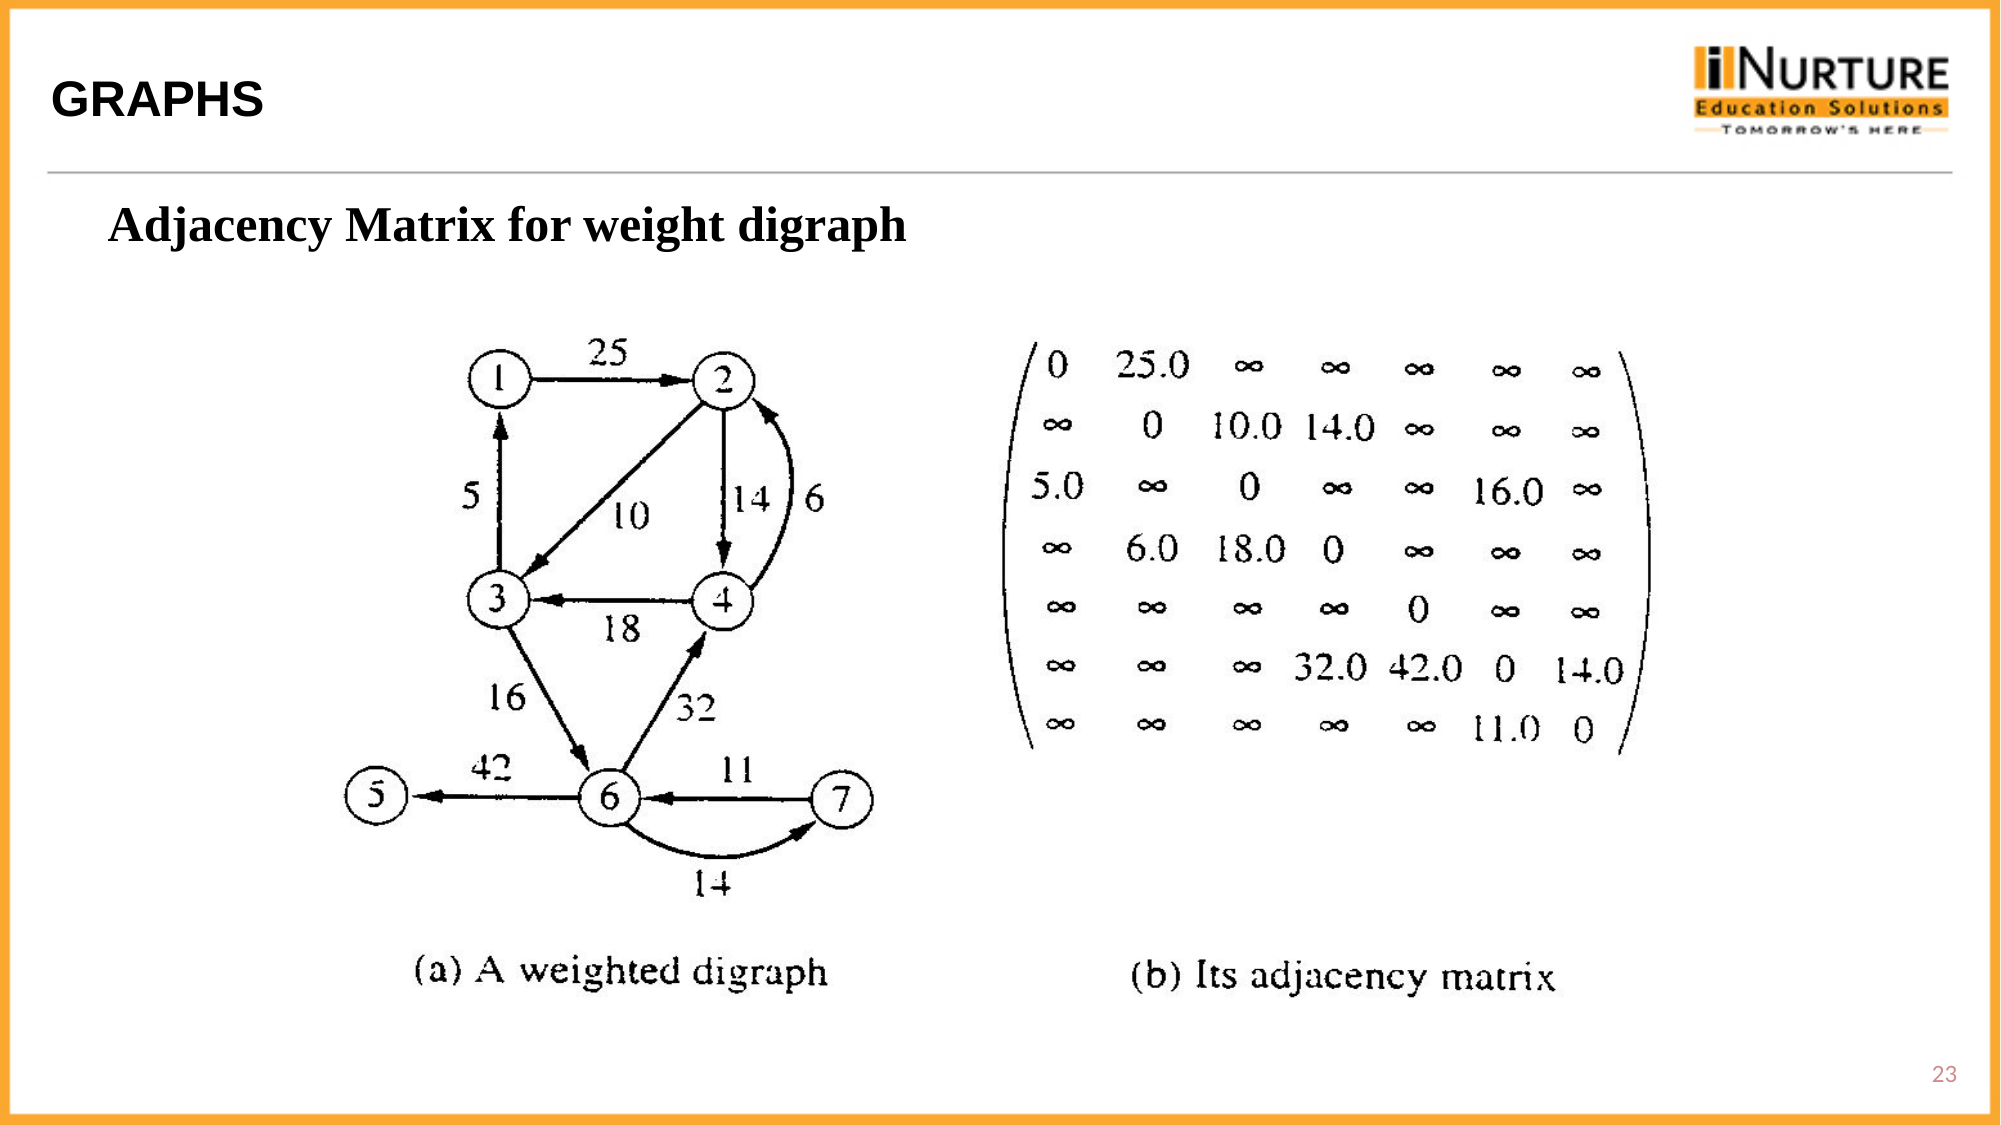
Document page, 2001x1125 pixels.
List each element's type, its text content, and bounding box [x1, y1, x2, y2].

text_box Adjacency Matrix for weight digraph [33, 183, 1973, 259]
text_box GRAPHS [33, 59, 1716, 134]
picture [0, 0, 2001, 1125]
slide_number 23 [1901, 1042, 1973, 1103]
